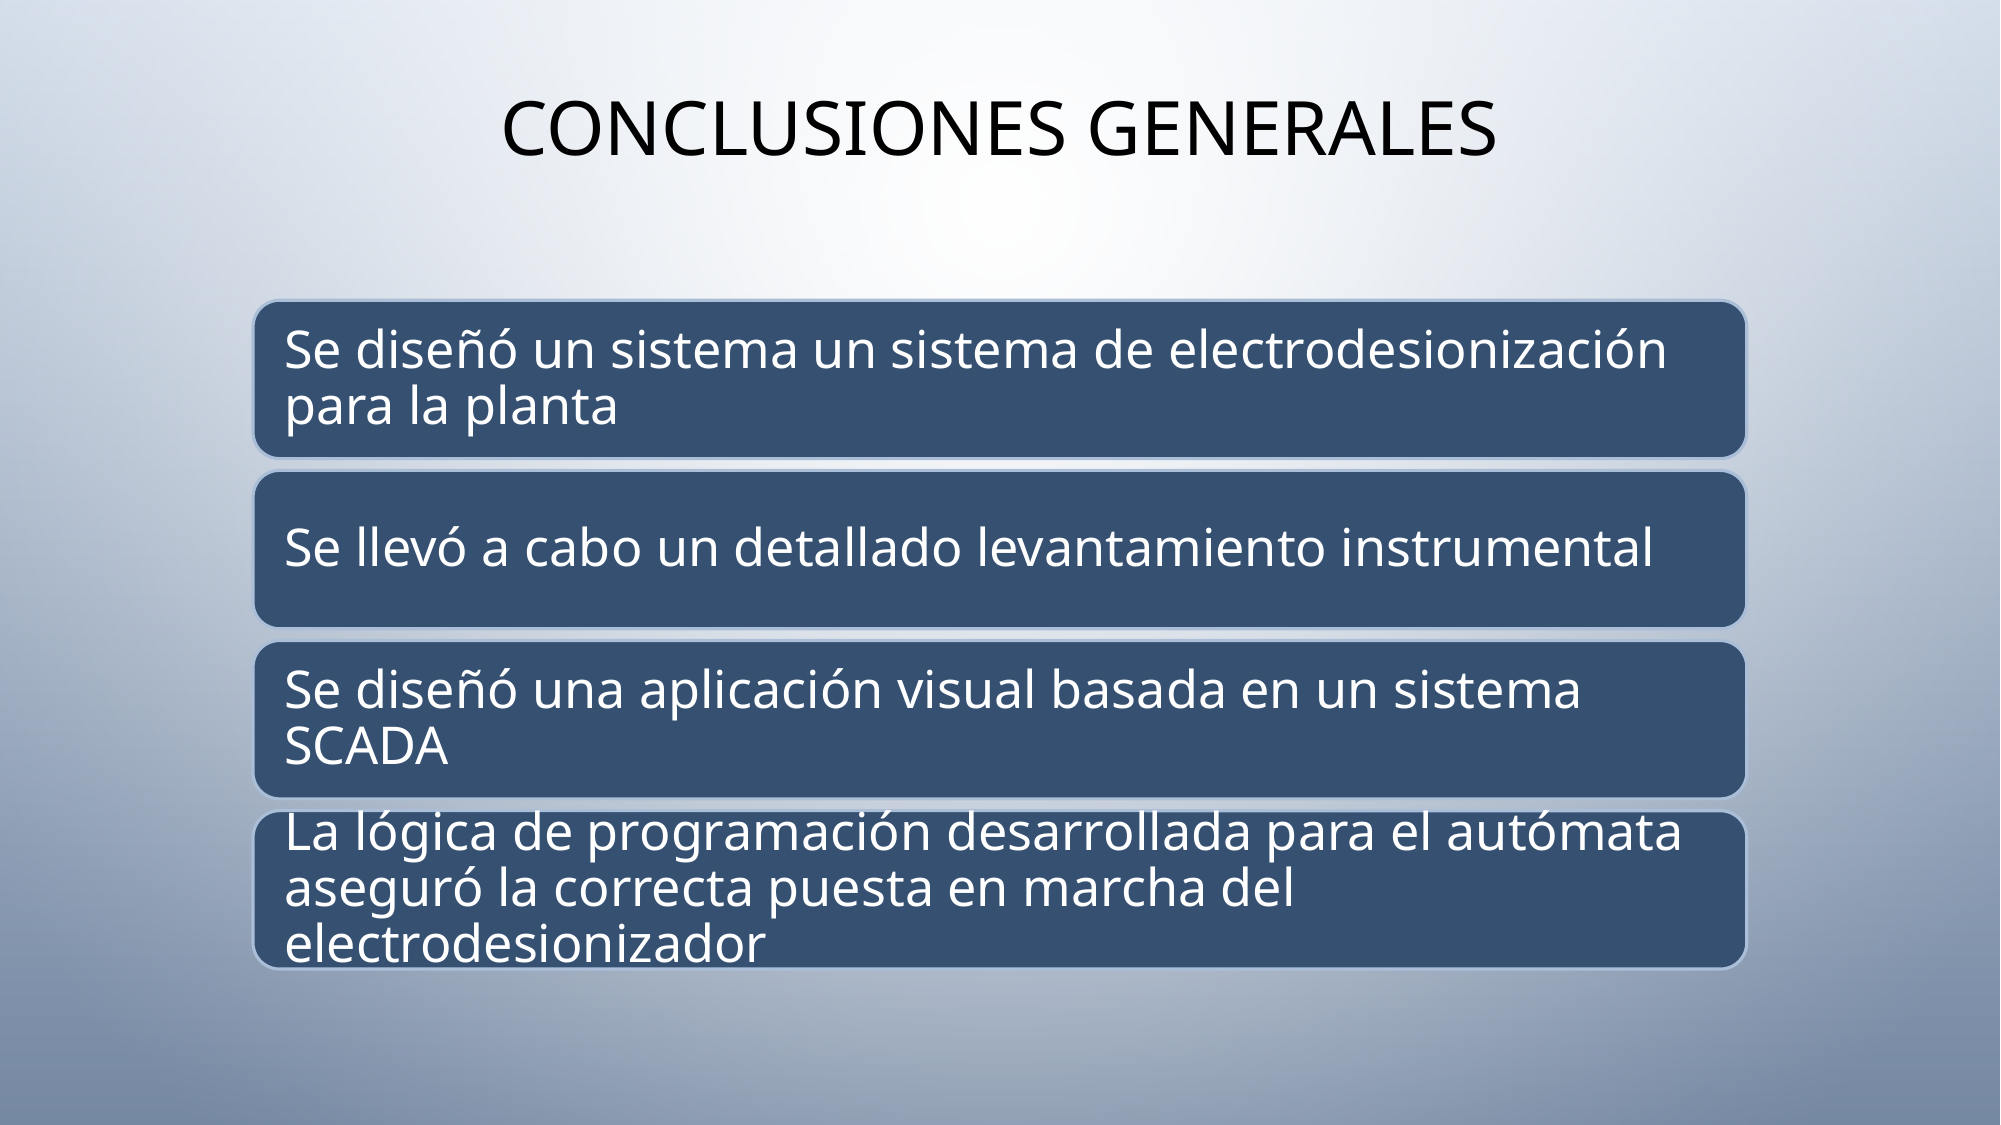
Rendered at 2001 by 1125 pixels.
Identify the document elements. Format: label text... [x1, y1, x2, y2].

title CONCLUSIONES GENERALES [149, 0, 1851, 262]
picture [0, 0, 2000, 1125]
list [252, 245, 1748, 1025]
